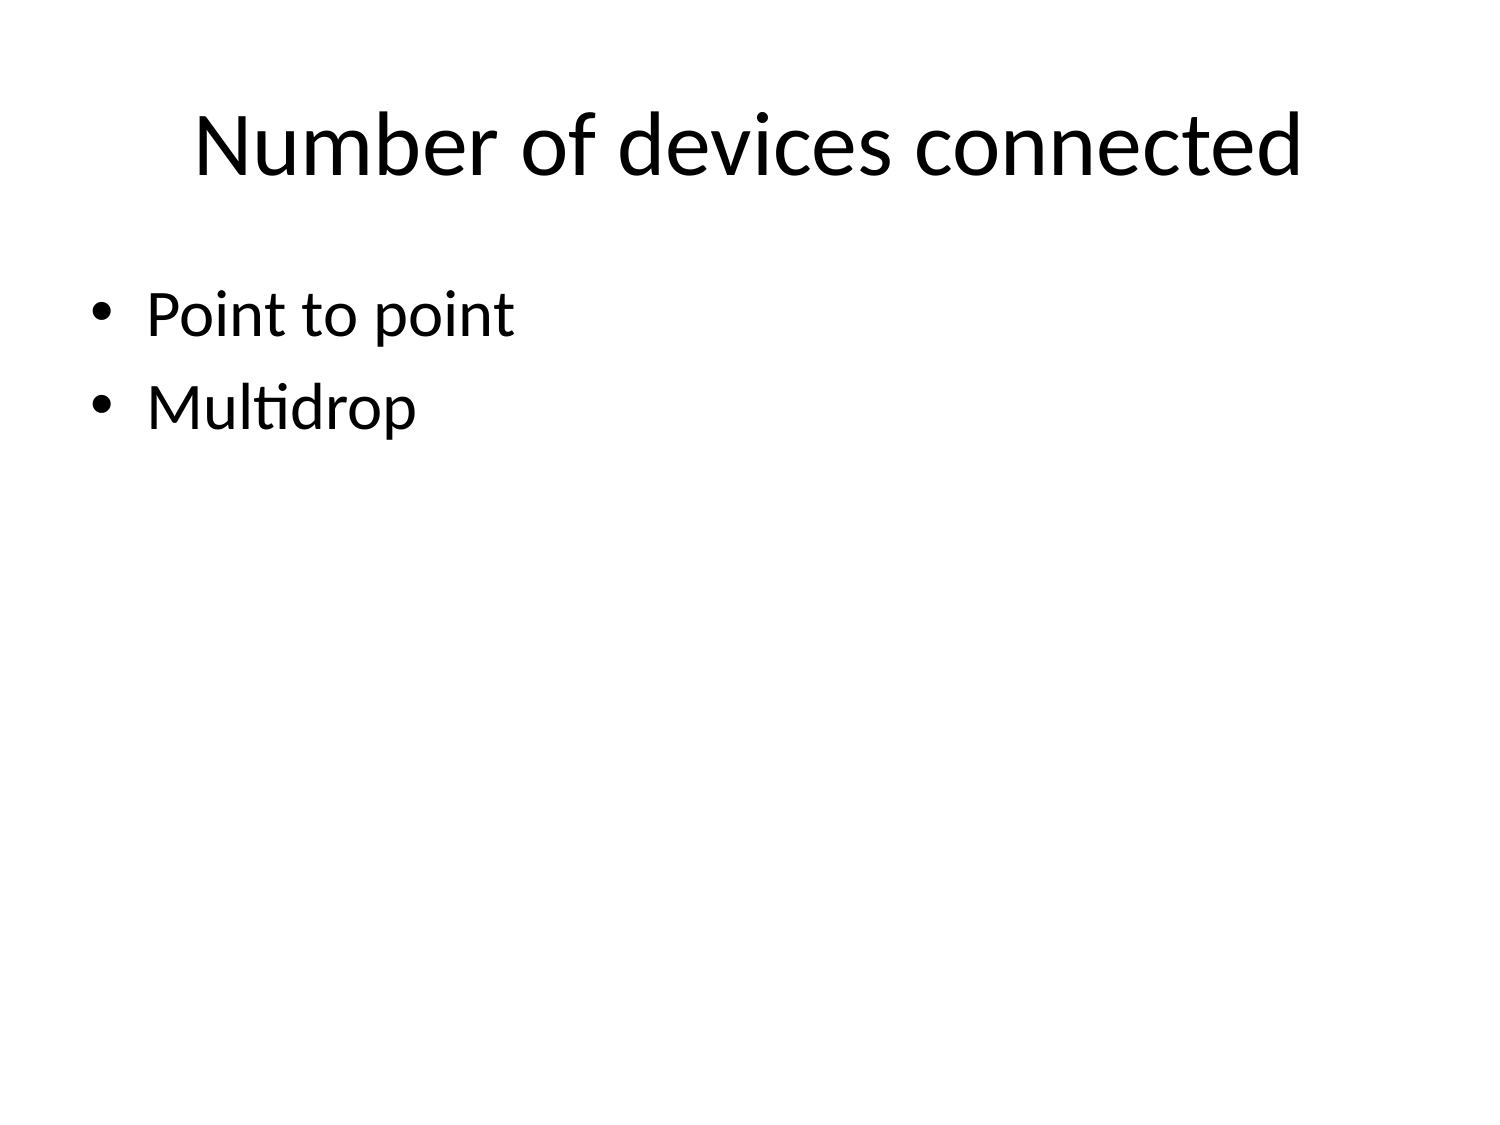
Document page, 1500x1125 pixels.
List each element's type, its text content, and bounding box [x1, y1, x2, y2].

list Point to point Multidrop [75, 262, 1425, 1005]
title Number of devices connected [75, 45, 1425, 233]
